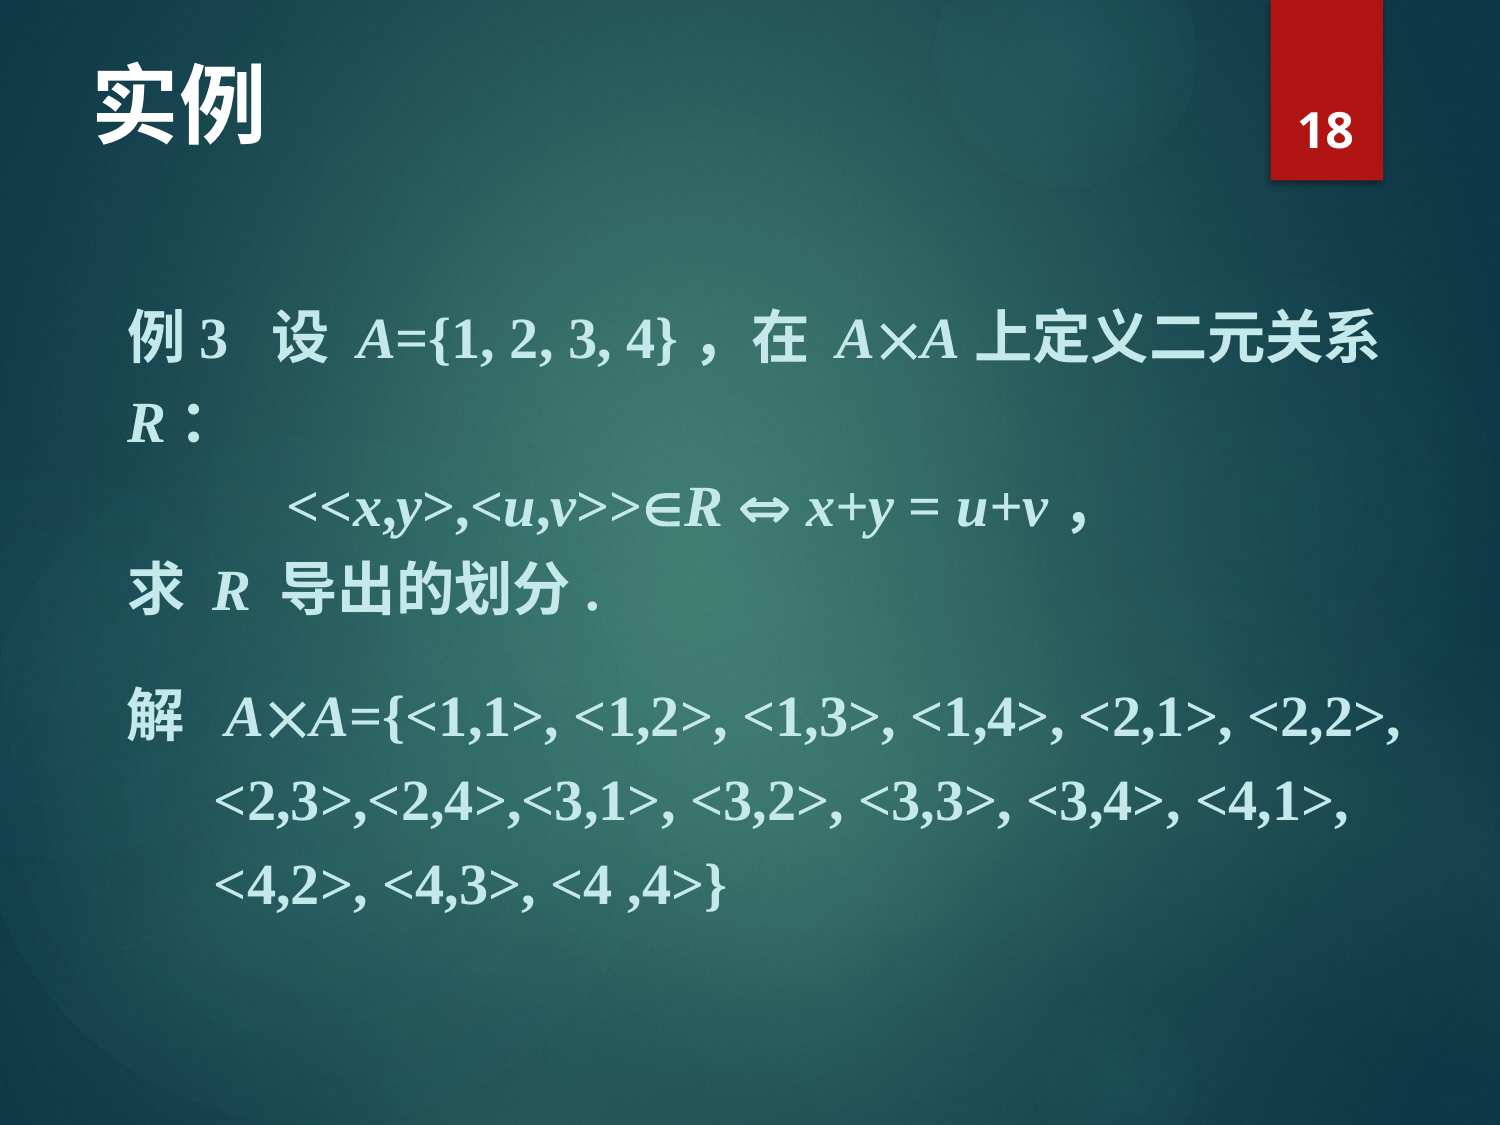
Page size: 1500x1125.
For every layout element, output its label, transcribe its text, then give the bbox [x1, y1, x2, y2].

text_box 解 AA={<1,1>, <1,2>, <1,3>, <1,4>, <2,1>, <2,2>, <2,3>,<2,4>,<3,1>, <3,2>, <3,3>, <3,4>, <4,1>, <4,2>, <4,3>, <4 ,4>} [112, 656, 1436, 924]
text_box 例3 设 A={1, 2, 3, 4}，在 AA上定义二元关系R： <<x,y>,<u,v>>R  x+y = u+v， 求 R 导出的划分. [112, 278, 1459, 630]
slide_number 18 [1273, 48, 1377, 175]
title 实例 [76, 42, 1400, 232]
picture [0, 0, 1500, 1125]
